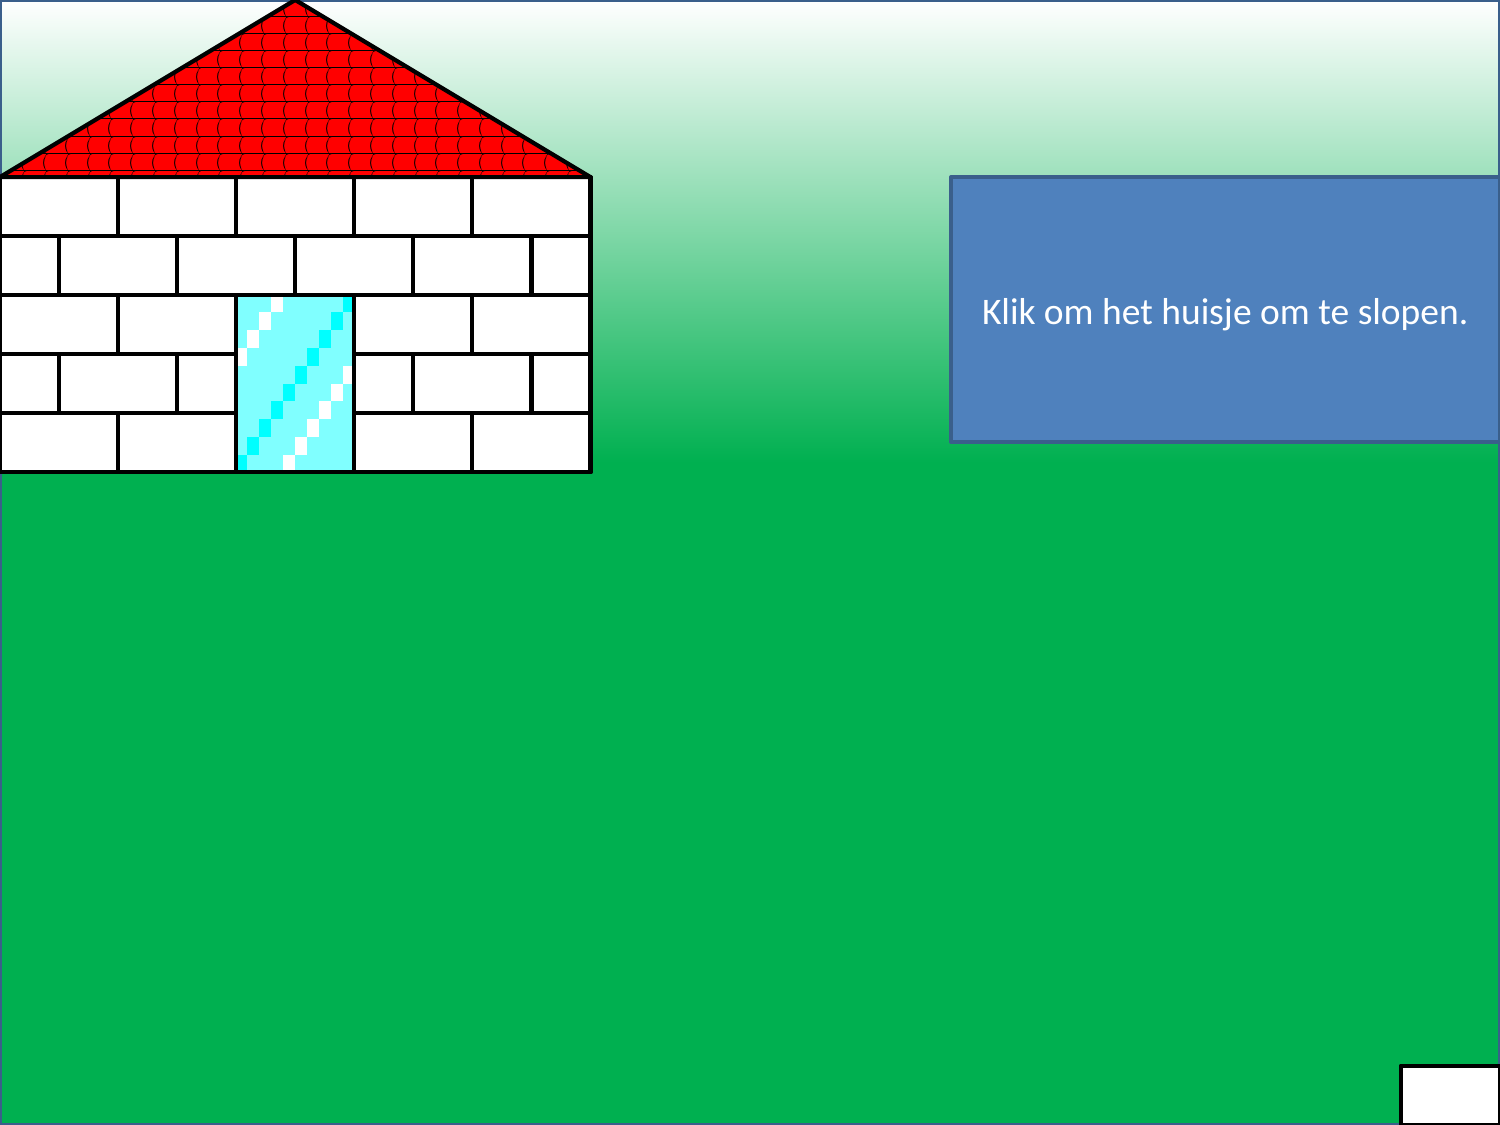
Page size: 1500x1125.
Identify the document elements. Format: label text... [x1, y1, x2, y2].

text_box [61, 352, 175, 411]
text_box [352, 180, 470, 238]
text_box [470, 411, 593, 474]
text_box [411, 352, 529, 411]
text_box [1399, 1064, 1500, 1125]
text_box [411, 234, 529, 293]
text_box [0, 0, 1500, 1125]
text_box [116, 293, 234, 352]
text_box [0, 180, 116, 234]
text_box [116, 411, 238, 474]
text_box [529, 352, 593, 411]
text_box [0, 293, 116, 352]
text_box [352, 293, 470, 352]
text_box [0, 411, 116, 474]
text_box [470, 179, 593, 234]
text_box [352, 352, 411, 411]
text_box [0, 234, 61, 297]
text_box [529, 234, 593, 297]
text_box [352, 411, 470, 474]
text_box [175, 352, 234, 411]
text_box [293, 234, 411, 297]
text_box [61, 234, 175, 293]
text_box [234, 180, 352, 238]
text_box [0, 352, 61, 415]
text_box [234, 293, 352, 474]
text_box Klik om het huisje om te slopen. [949, 175, 1500, 444]
text_box [470, 293, 593, 352]
text_box [0, 0, 593, 180]
text_box [116, 180, 234, 234]
text_box [175, 234, 293, 293]
